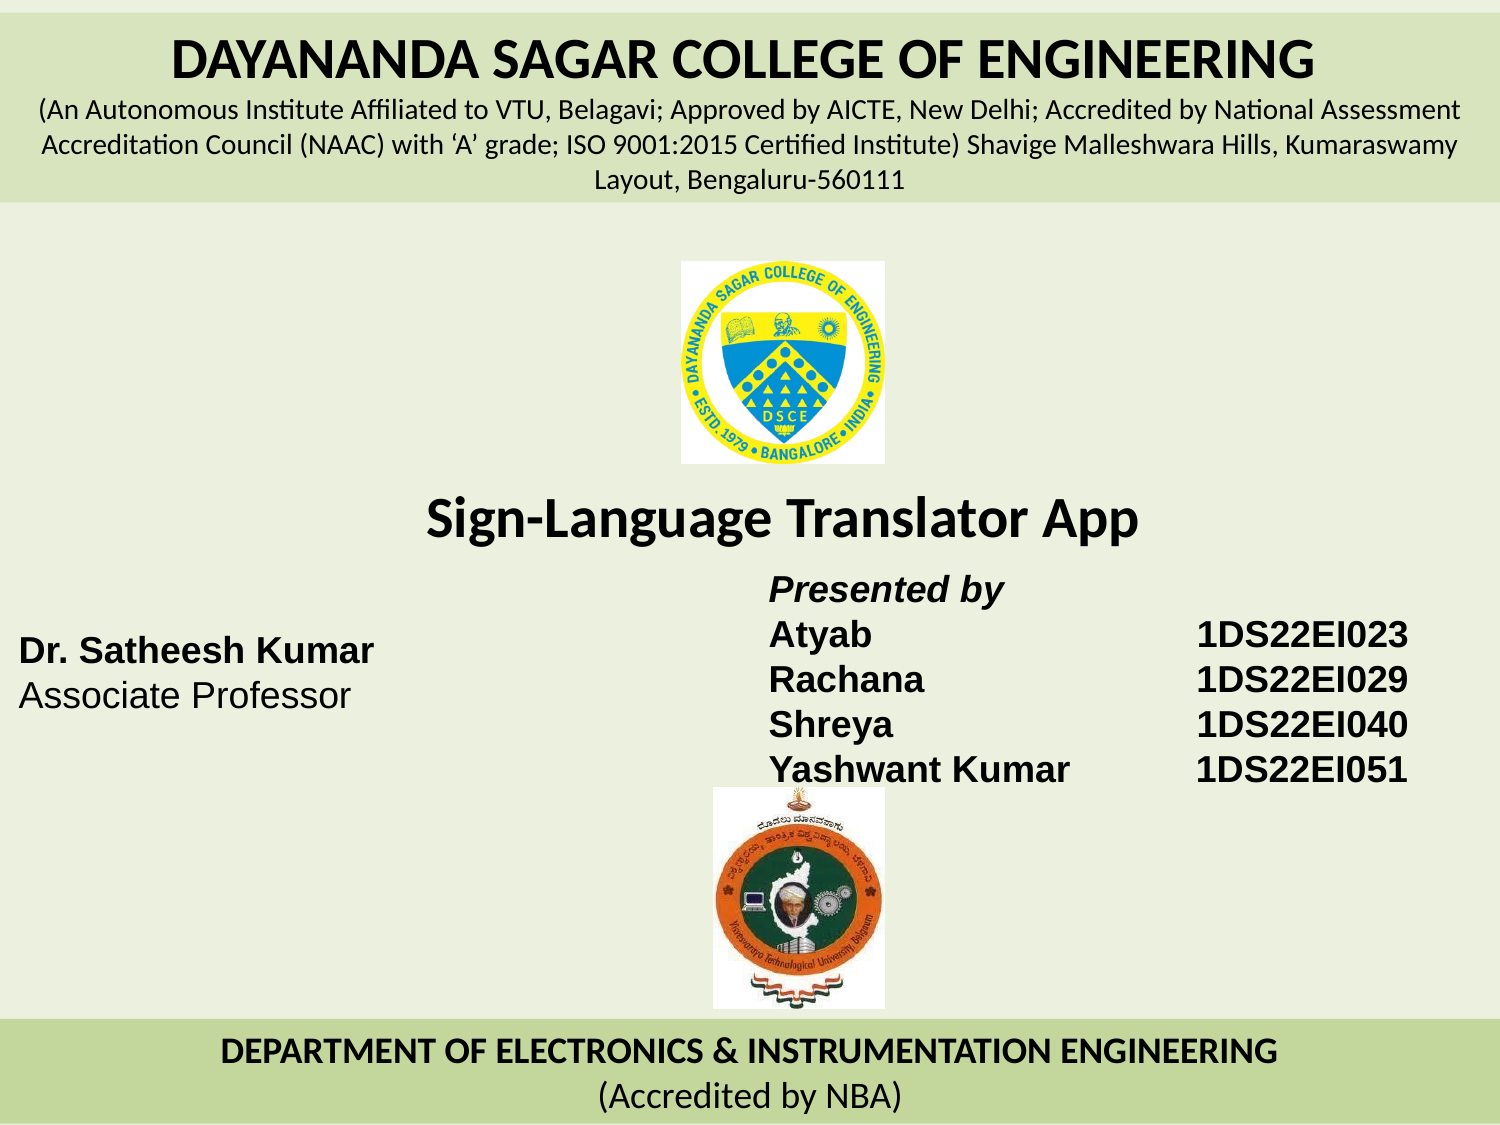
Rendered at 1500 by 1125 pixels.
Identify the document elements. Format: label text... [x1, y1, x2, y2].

text_box Dr. Satheesh Kumar Associate Professor [3, 618, 753, 724]
picture [681, 260, 885, 465]
picture [713, 787, 885, 1009]
text_box DEPARTMENT OF ELECTRONICS & INSTRUMENTATION ENGINEERING (Accredited by NBA) [0, 1018, 1500, 1124]
text_box Presented by Atyab 1DS22EI023 Rachana 1DS22EI029 Shreya 1DS22EI040 Yashwant Kumar 1DS22EI051 [753, 557, 1500, 798]
text_box Sign-Language Translator App [411, 471, 1155, 557]
text_box DAYANANDA SAGAR COLLEGE OF ENGINEERING (An Autonomous Institute Affiliated to VTU, Belagavi; Approved by AICTE, New Delhi; Accredited by National Assessment Accreditation Council (NAAC) with ‘A’ grade; ISO 9001:2015 Certified Institute) Shavige Malleshwara Hills, Kumaraswamy Layout, Bengaluru-560111 [0, 12, 1500, 203]
